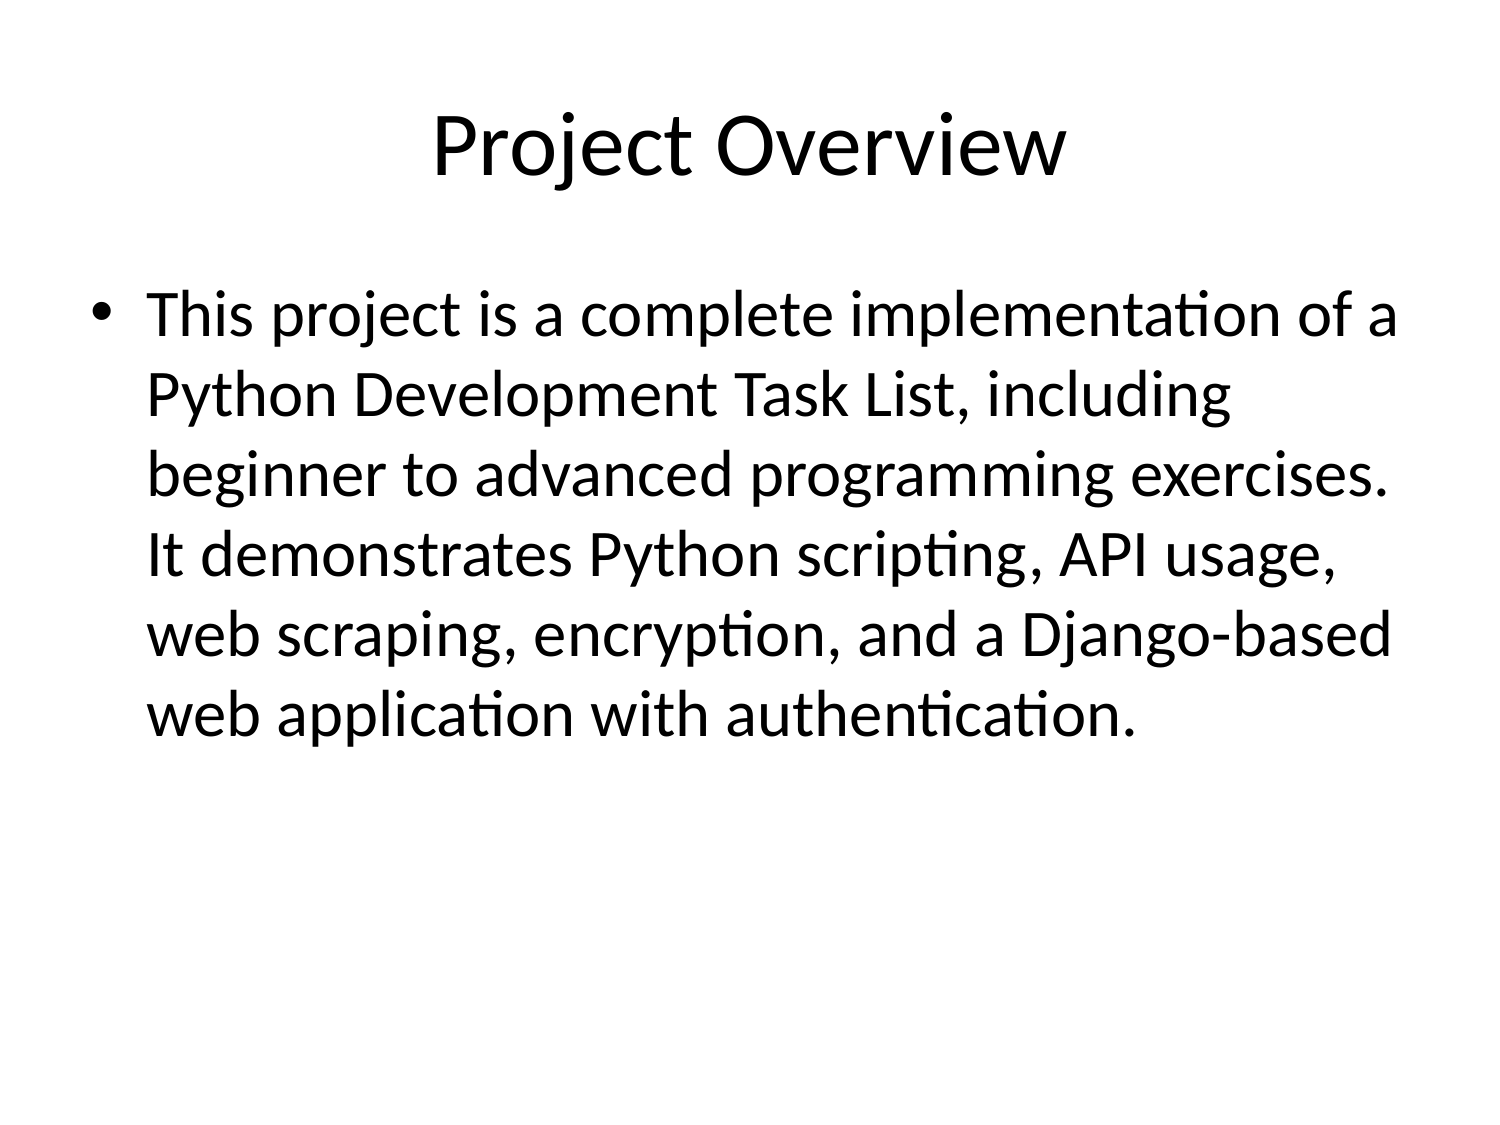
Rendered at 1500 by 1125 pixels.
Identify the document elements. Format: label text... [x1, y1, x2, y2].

title Project Overview [75, 45, 1425, 233]
list This project is a complete implementation of a Python Development Task List, including beginner to advanced programming exercises. It demonstrates Python scripting, API usage, web scraping, encryption, and a Django-based web application with authentication. [75, 262, 1425, 1005]
